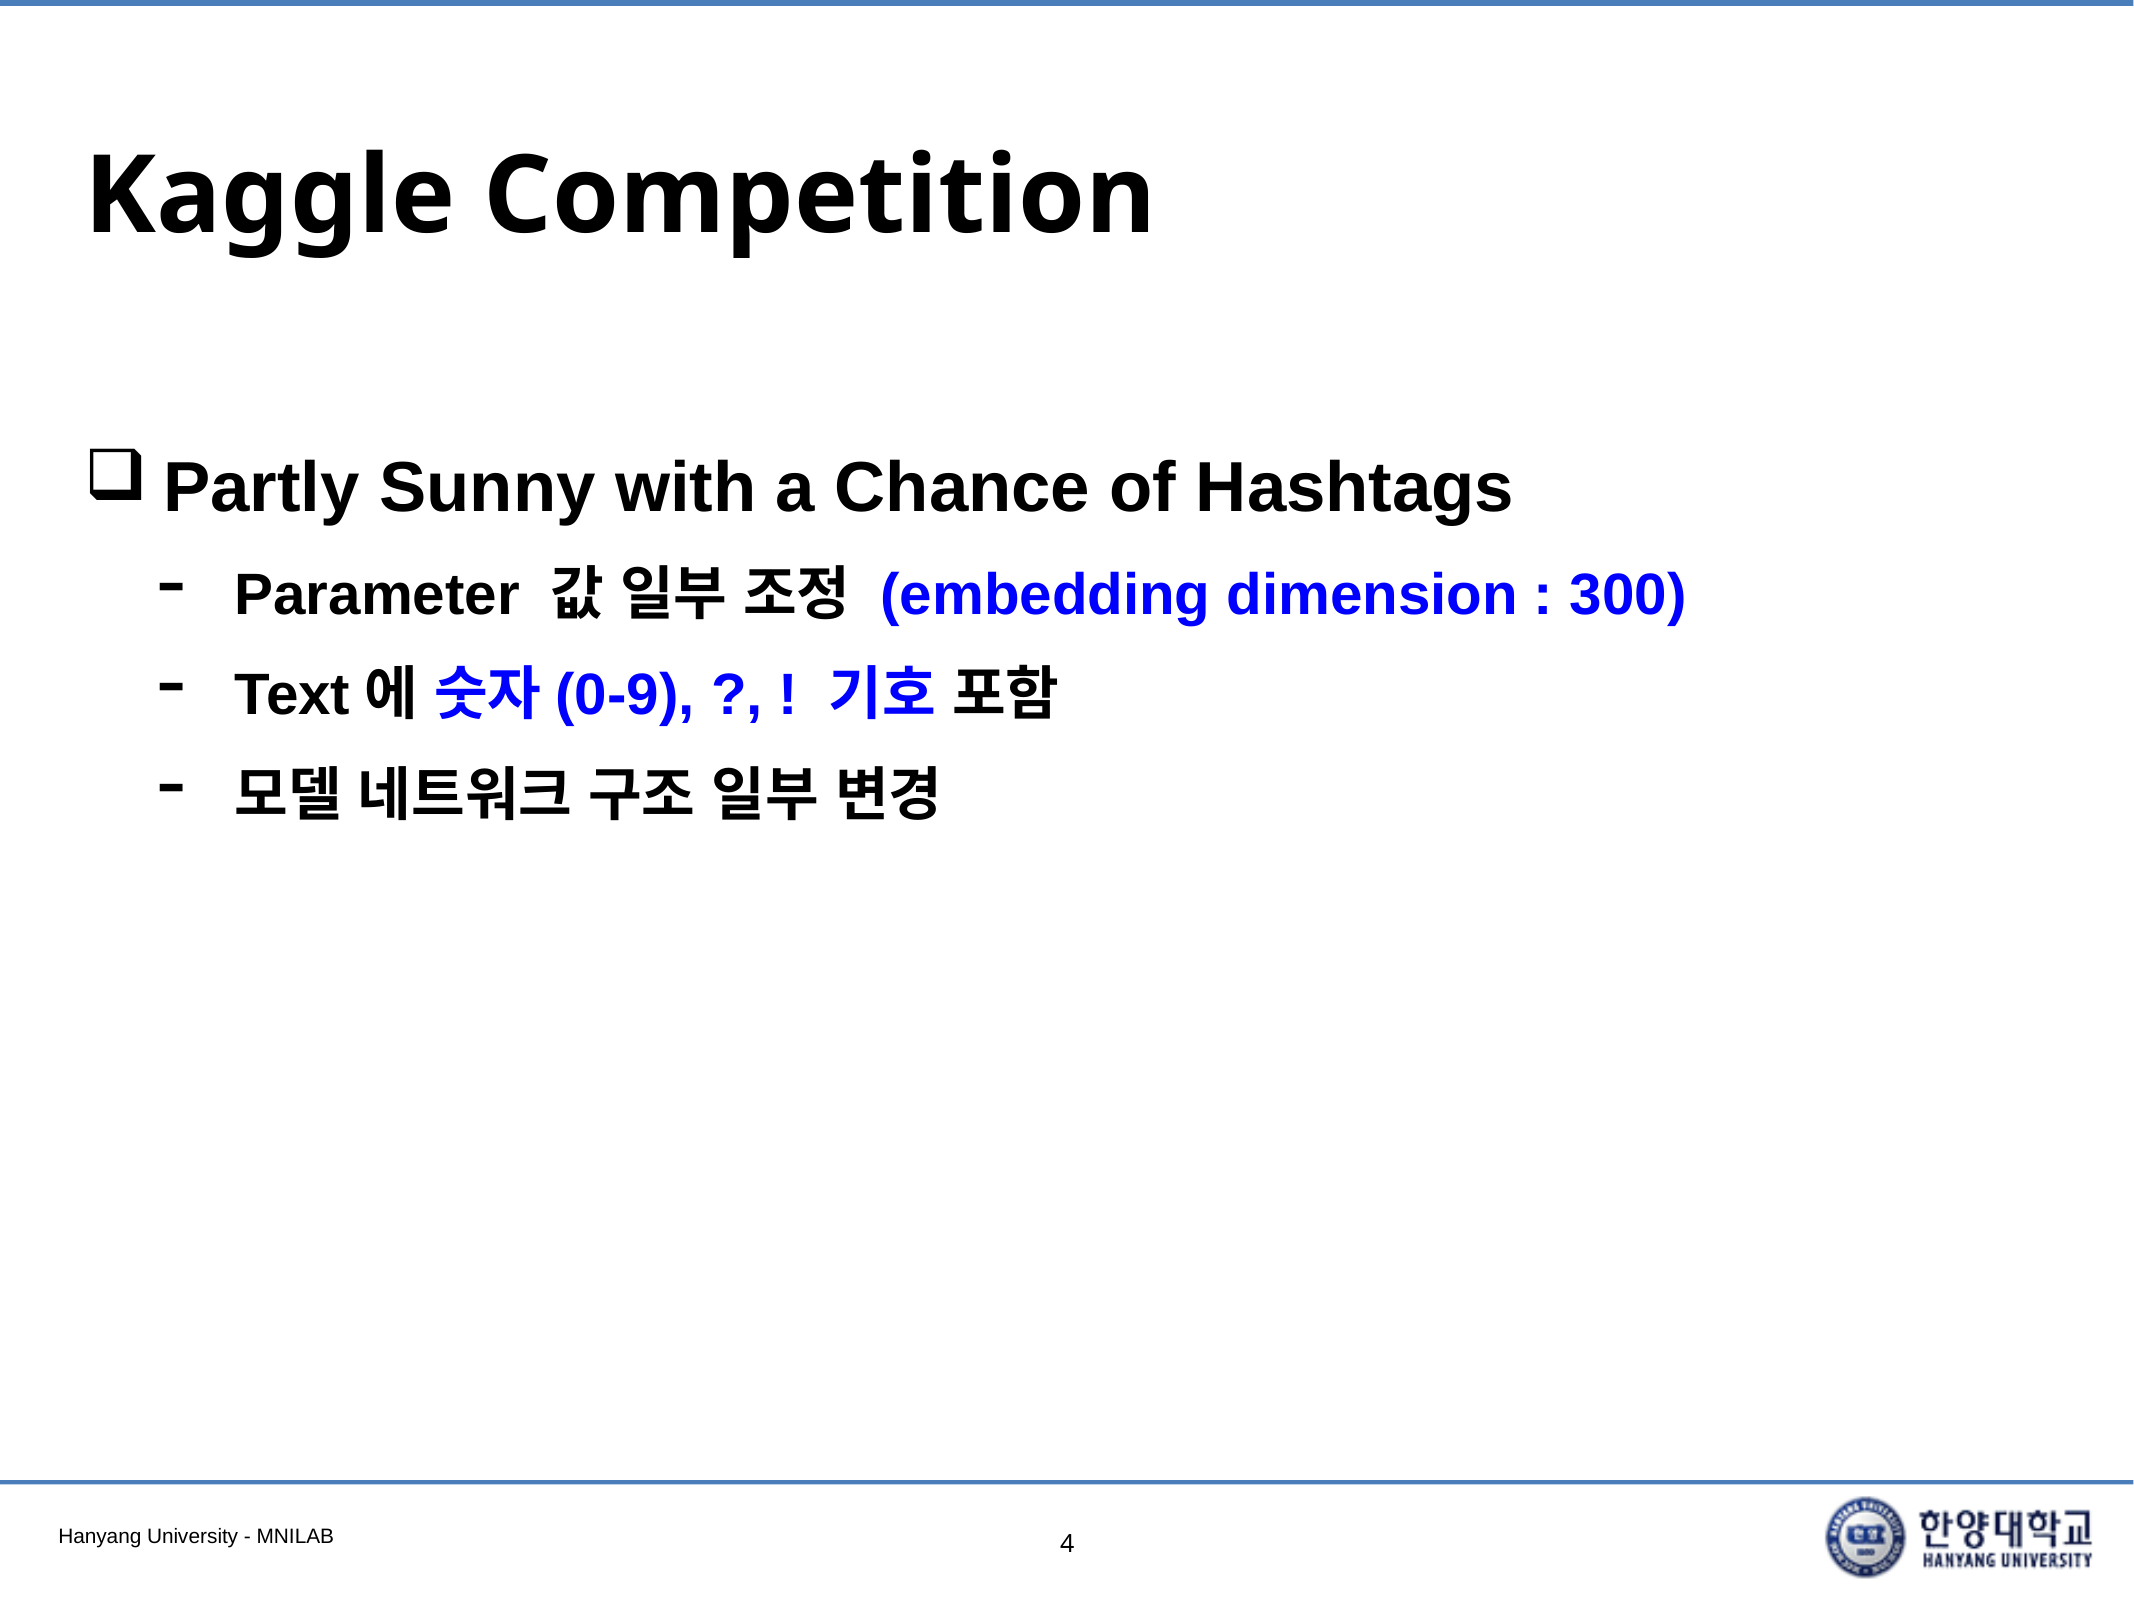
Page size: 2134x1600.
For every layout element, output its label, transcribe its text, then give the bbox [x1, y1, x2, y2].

list Partly Sunny with a Chance of Hashtags Parameter 값 일부 조정 (embedding dimension : 300) Text에 숫자(0-9), ?, ! 기호 포함 모델 네트워크 구조 일부 변경 [75, 415, 2018, 1104]
title Kaggle Competition [75, 41, 2058, 338]
slide_number 4 [1037, 1518, 1098, 1567]
picture [1797, 1495, 2128, 1581]
